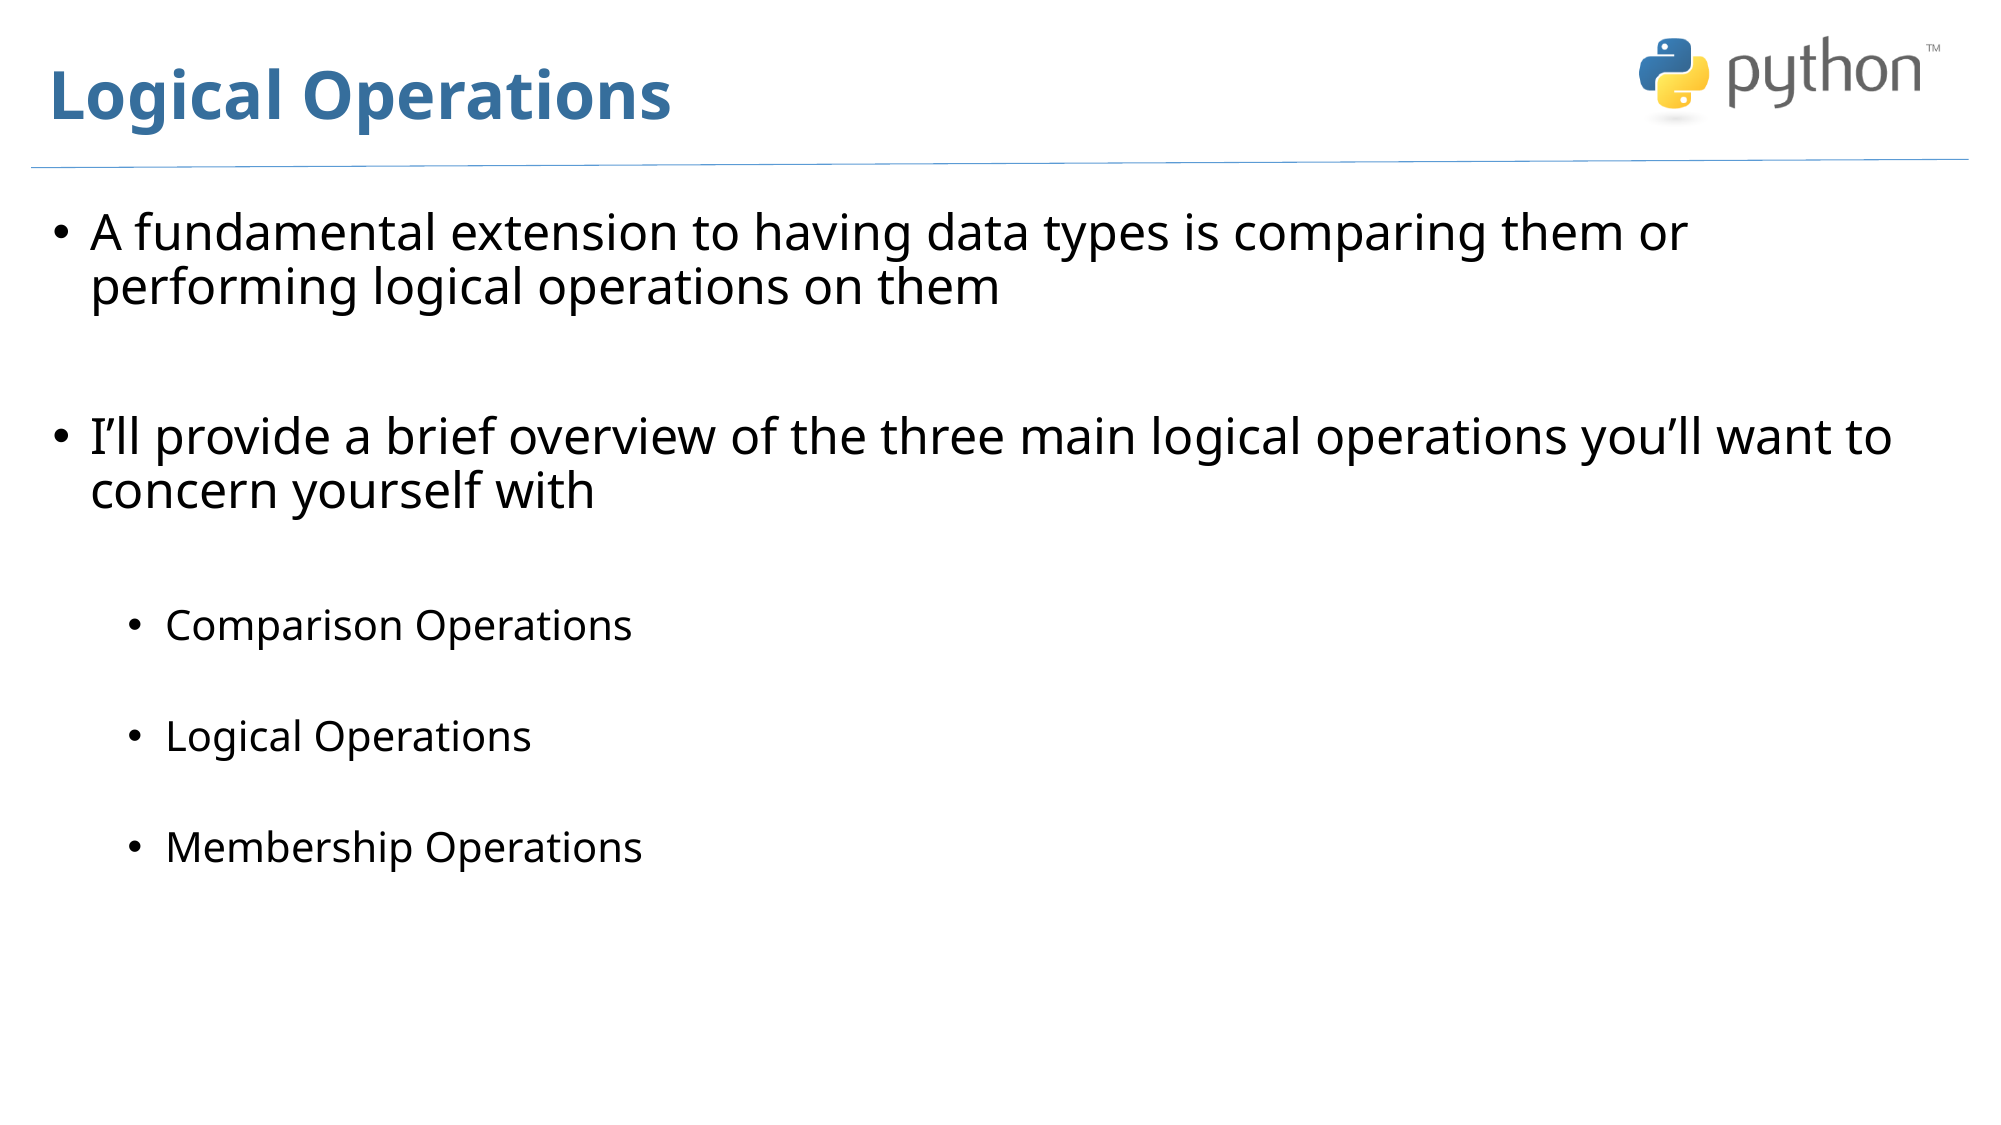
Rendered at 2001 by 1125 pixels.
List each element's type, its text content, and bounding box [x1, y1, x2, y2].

picture [1589, 17, 1969, 146]
title Logical Operations [33, 45, 1552, 150]
list A fundamental extension to having data types is comparing them or performing logical operations on them I’ll provide a brief overview of the three main logical operations you’ll want to concern yourself with Comparison Operations Logical Operations Membership Operations [37, 199, 1955, 1086]
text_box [31, 159, 1969, 168]
